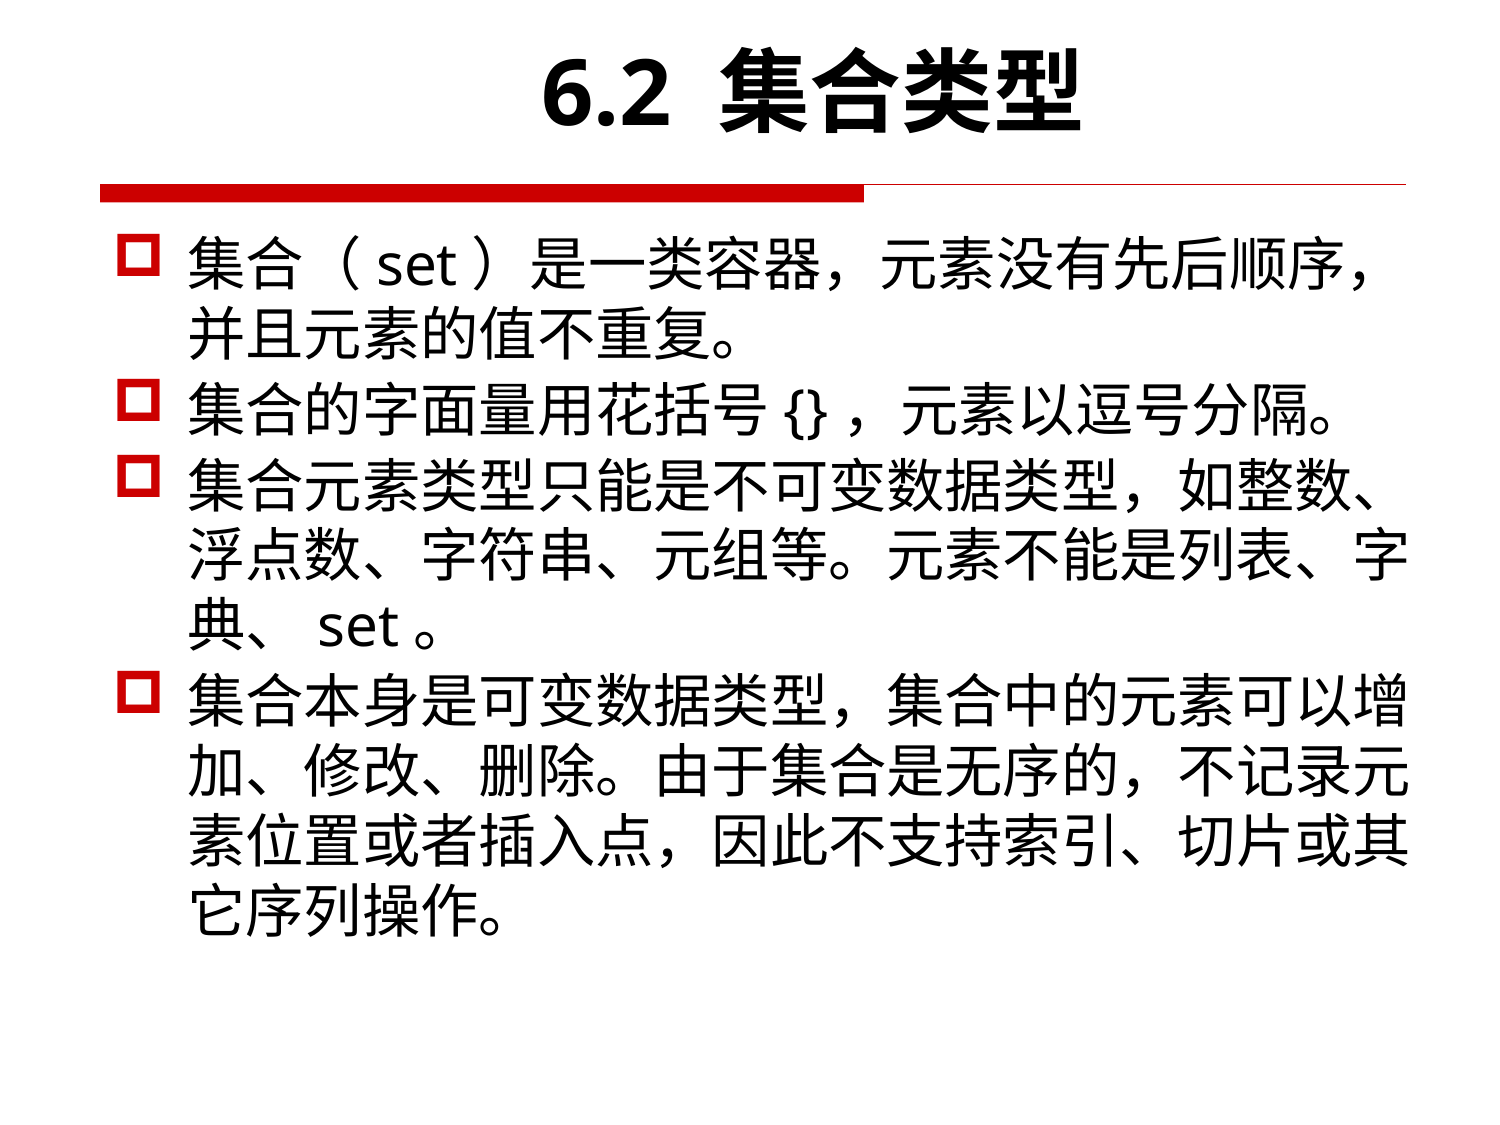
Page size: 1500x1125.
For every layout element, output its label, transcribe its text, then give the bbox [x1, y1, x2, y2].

text_box 6.2 集合类型 [526, 26, 1101, 152]
list 集合（set）是一类容器，元素没有先后顺序，并且元素的值不重复。 集合的字面量用花括号{}，元素以逗号分隔。 集合元素类型只能是不可变数据类型，如整数、浮点数、字符串、元组等。元素不能是列表、字典、set。 集合本身是可变数据类型，集合中的元素可以增加、修改、删除。由于集合是无序的，不记录元素位置或者插入点，因此不支持索引、切片或其它序列操作。 [92, 220, 1447, 1125]
